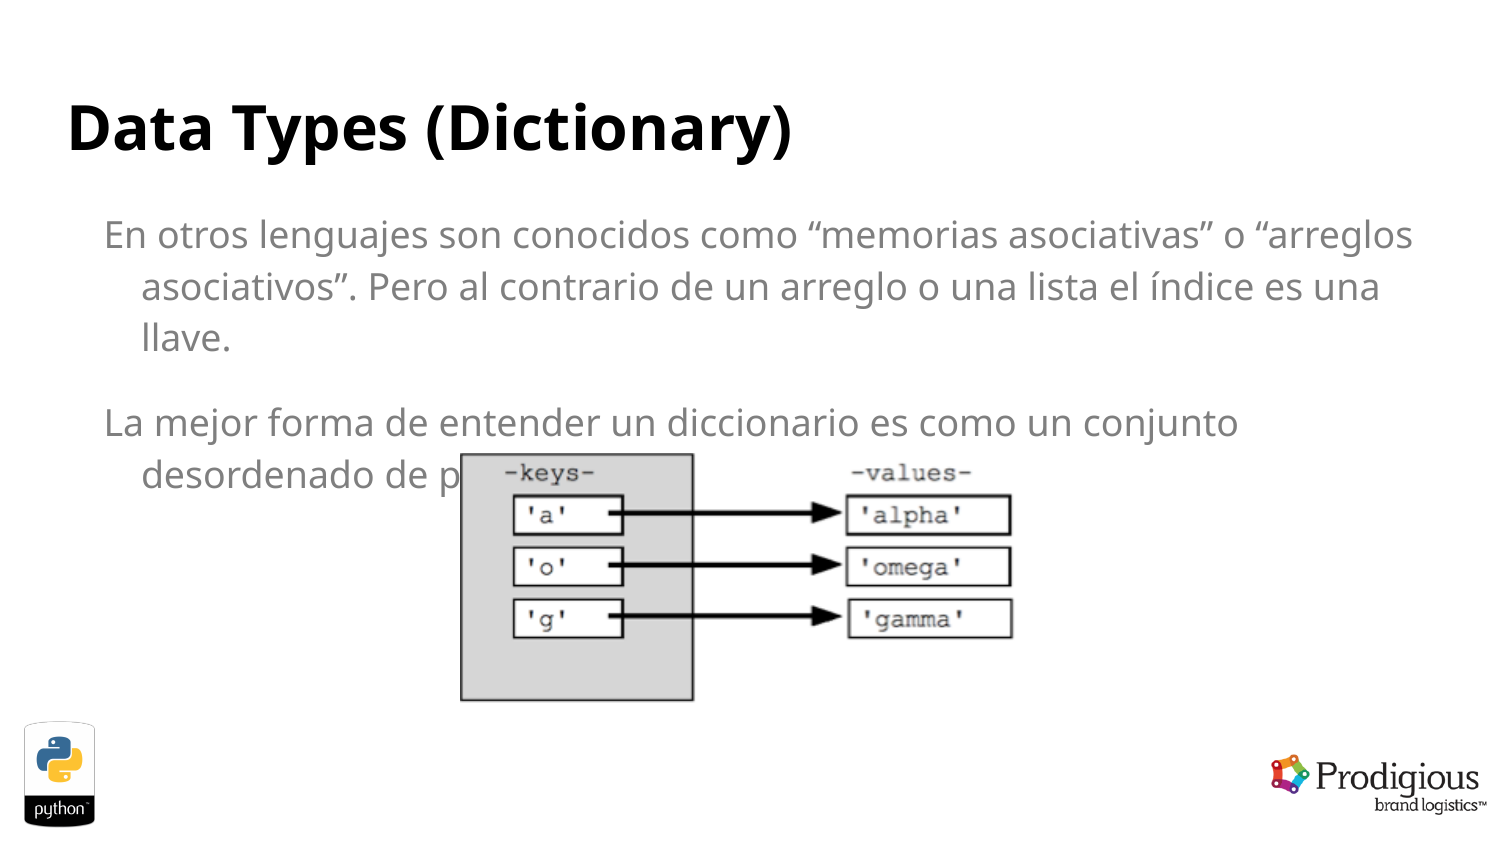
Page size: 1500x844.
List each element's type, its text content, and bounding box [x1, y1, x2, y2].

picture [1271, 737, 1487, 833]
list En otros lenguajes son conocidos como “memorias asociativas” o “arreglos asociativos”. Pero al contrario de un arreglo o una lista el índice es una llave. La mejor forma de entender un diccionario es como un conjunto desordenado de parejas llave - valor. [51, 189, 1449, 750]
title Data Types (Dictionary) [51, 72, 1449, 176]
picture [460, 453, 1040, 703]
picture [5, 720, 114, 828]
